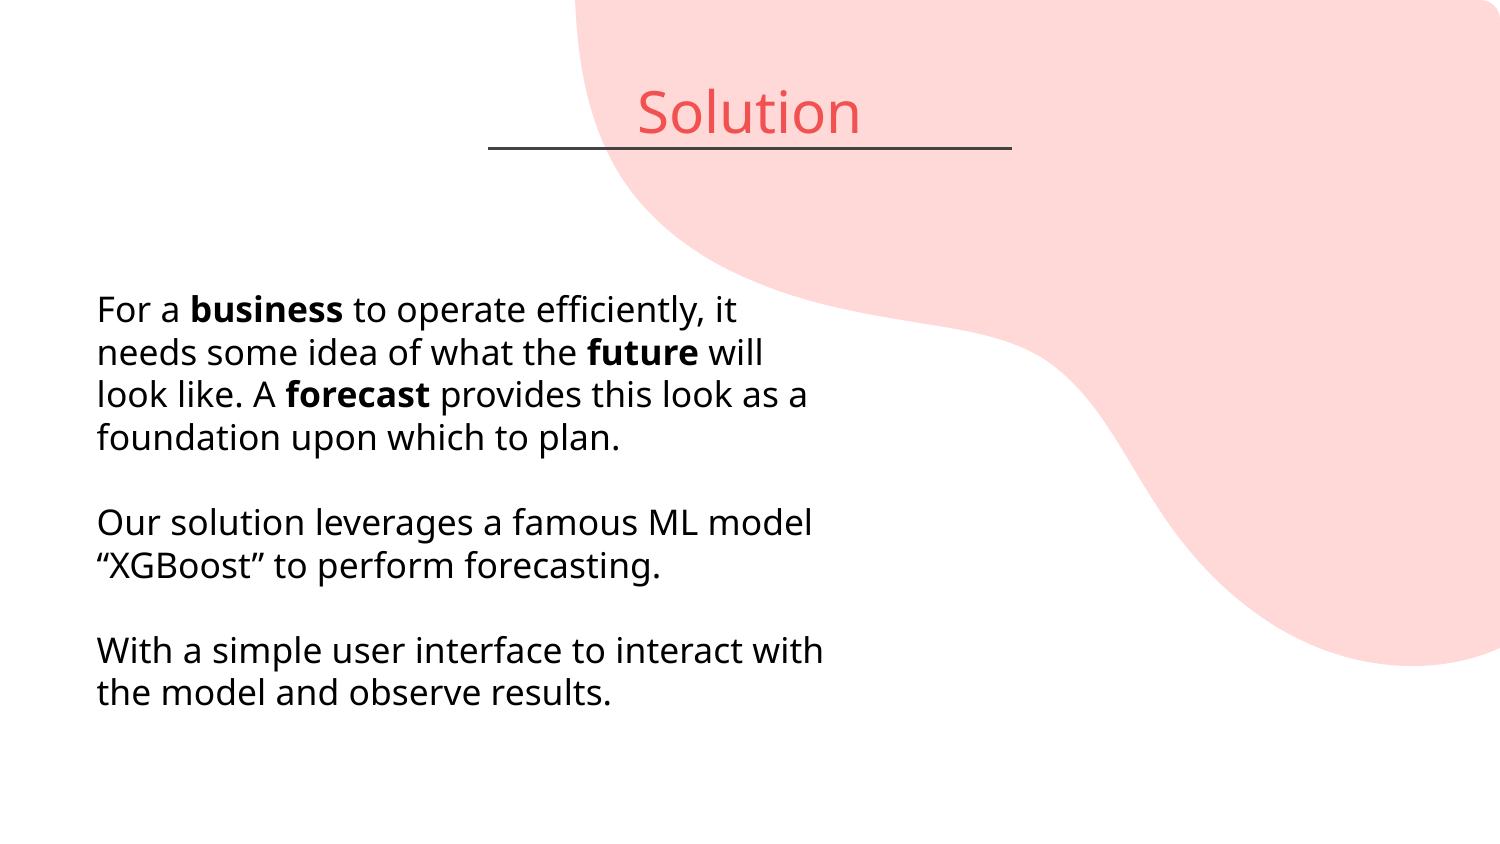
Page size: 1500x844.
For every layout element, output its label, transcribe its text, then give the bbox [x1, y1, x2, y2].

text_box For a business to operate efficiently, it needs some idea of what the future will look like. A forecast provides this look as a foundation upon which to plan. Our solution leverages a famous ML model “XGBoost” to perform forecasting. With a simple user interface to interact with the model and observe results. [81, 272, 857, 771]
title Solution [8, 59, 1491, 126]
